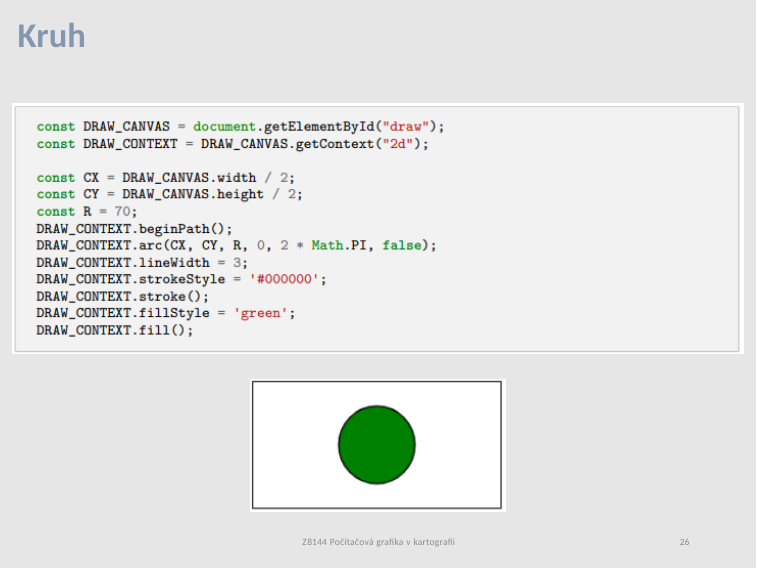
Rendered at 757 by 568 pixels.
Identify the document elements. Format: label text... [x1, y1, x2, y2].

footer Z8144 Počítačová grafika v kartografii [250, 526, 506, 557]
slide_number 26 [534, 526, 705, 557]
picture [12, 103, 744, 354]
title Kruh [15, 0, 433, 81]
picture [250, 379, 506, 512]
